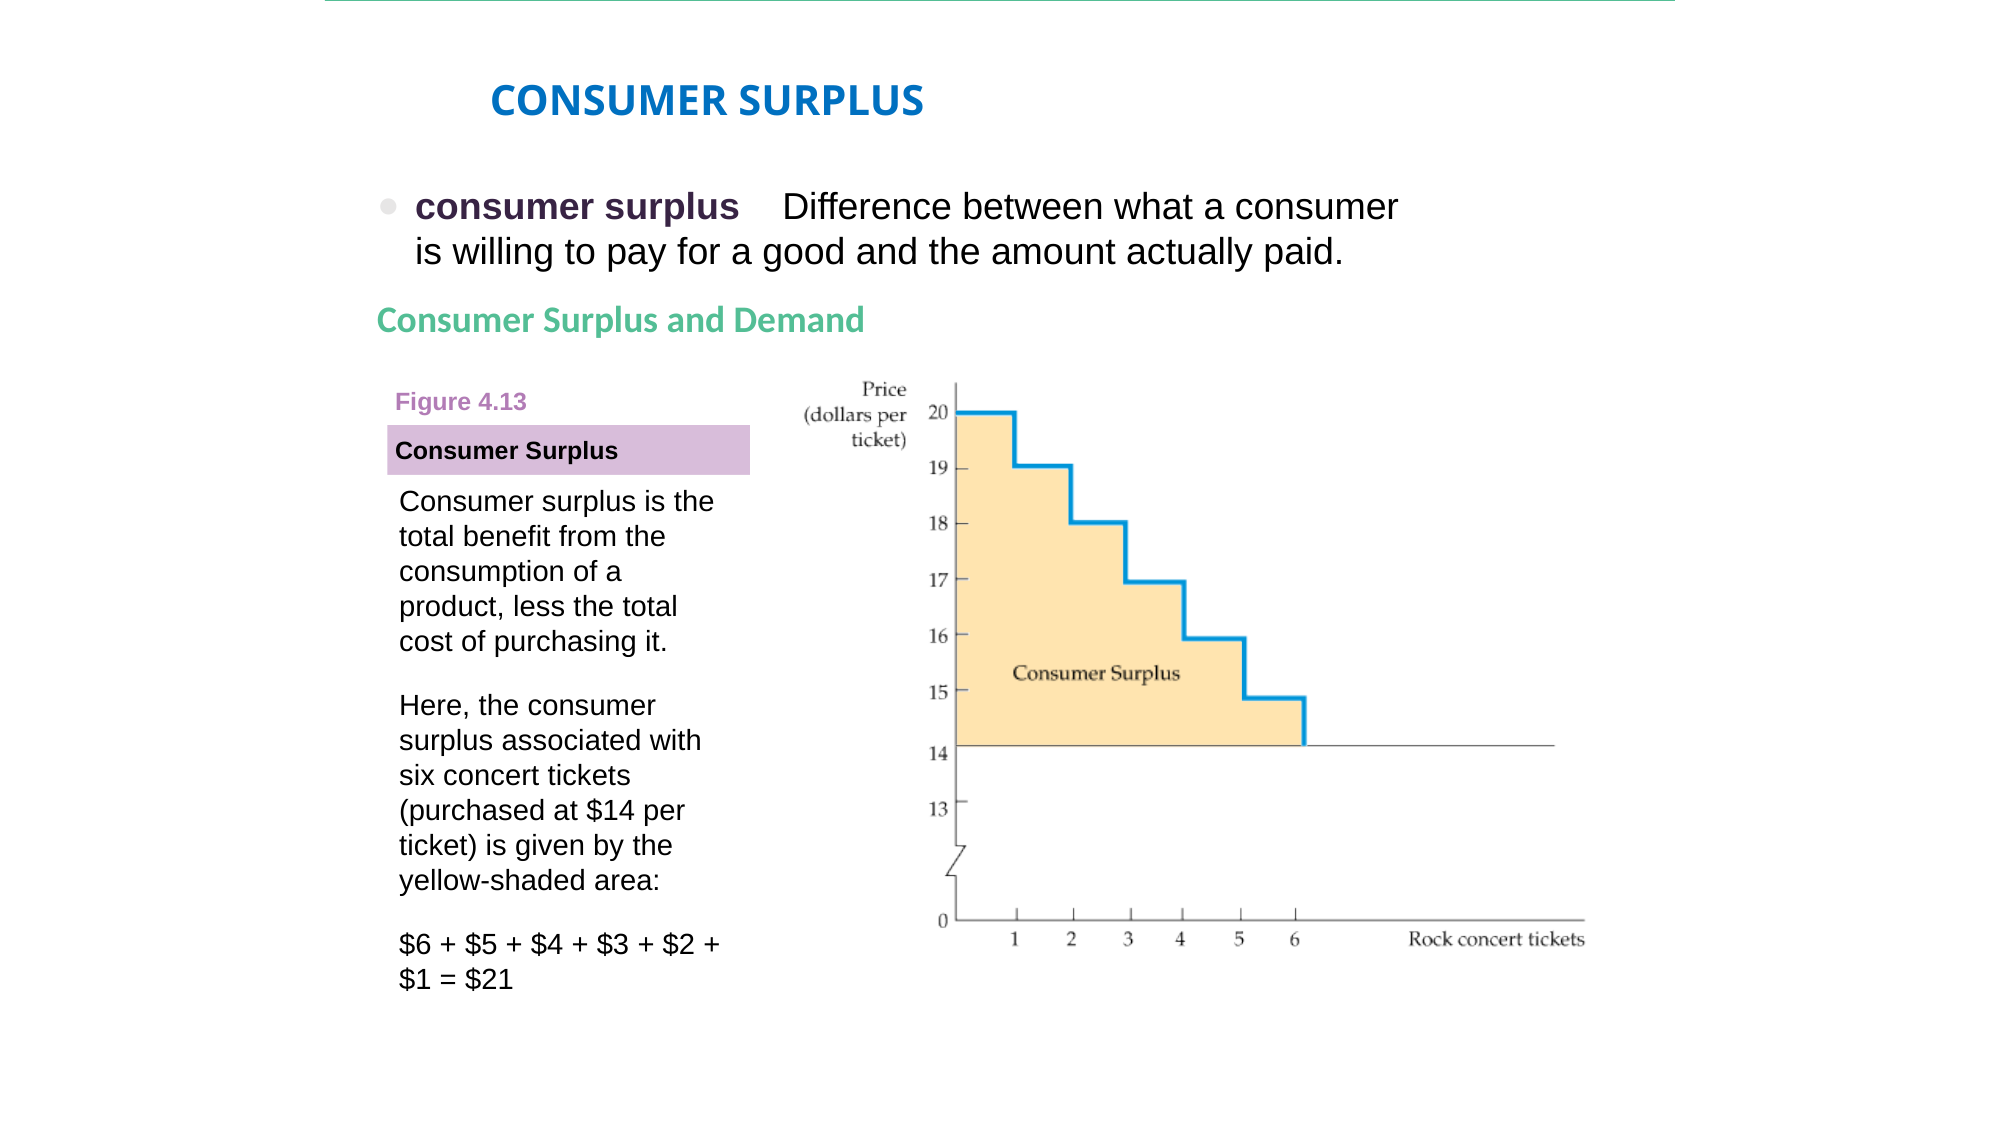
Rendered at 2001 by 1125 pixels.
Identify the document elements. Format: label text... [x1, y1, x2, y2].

text_box Consumer Surplus [387, 425, 750, 474]
text_box Figure 4.13 [387, 375, 563, 425]
picture [773, 312, 1750, 1033]
text_box Consumer surplus is the total benefit from the consumption of a product, less the total cost of purchasing it. Here, the consumer surplus associated with six concert tickets (purchased at $14 per ticket) is given by the yellow-shaded area: $6 + $5 + $4 + $3 + $2 + $1 = $21 [384, 474, 750, 1063]
text_box Consumer Surplus and Demand [362, 287, 1325, 350]
title CONSUMER SURPLUS [474, 62, 1425, 143]
text_box consumer surplus Difference between what a consumer is willing to pay for a good and the amount actually paid. [362, 174, 1425, 280]
